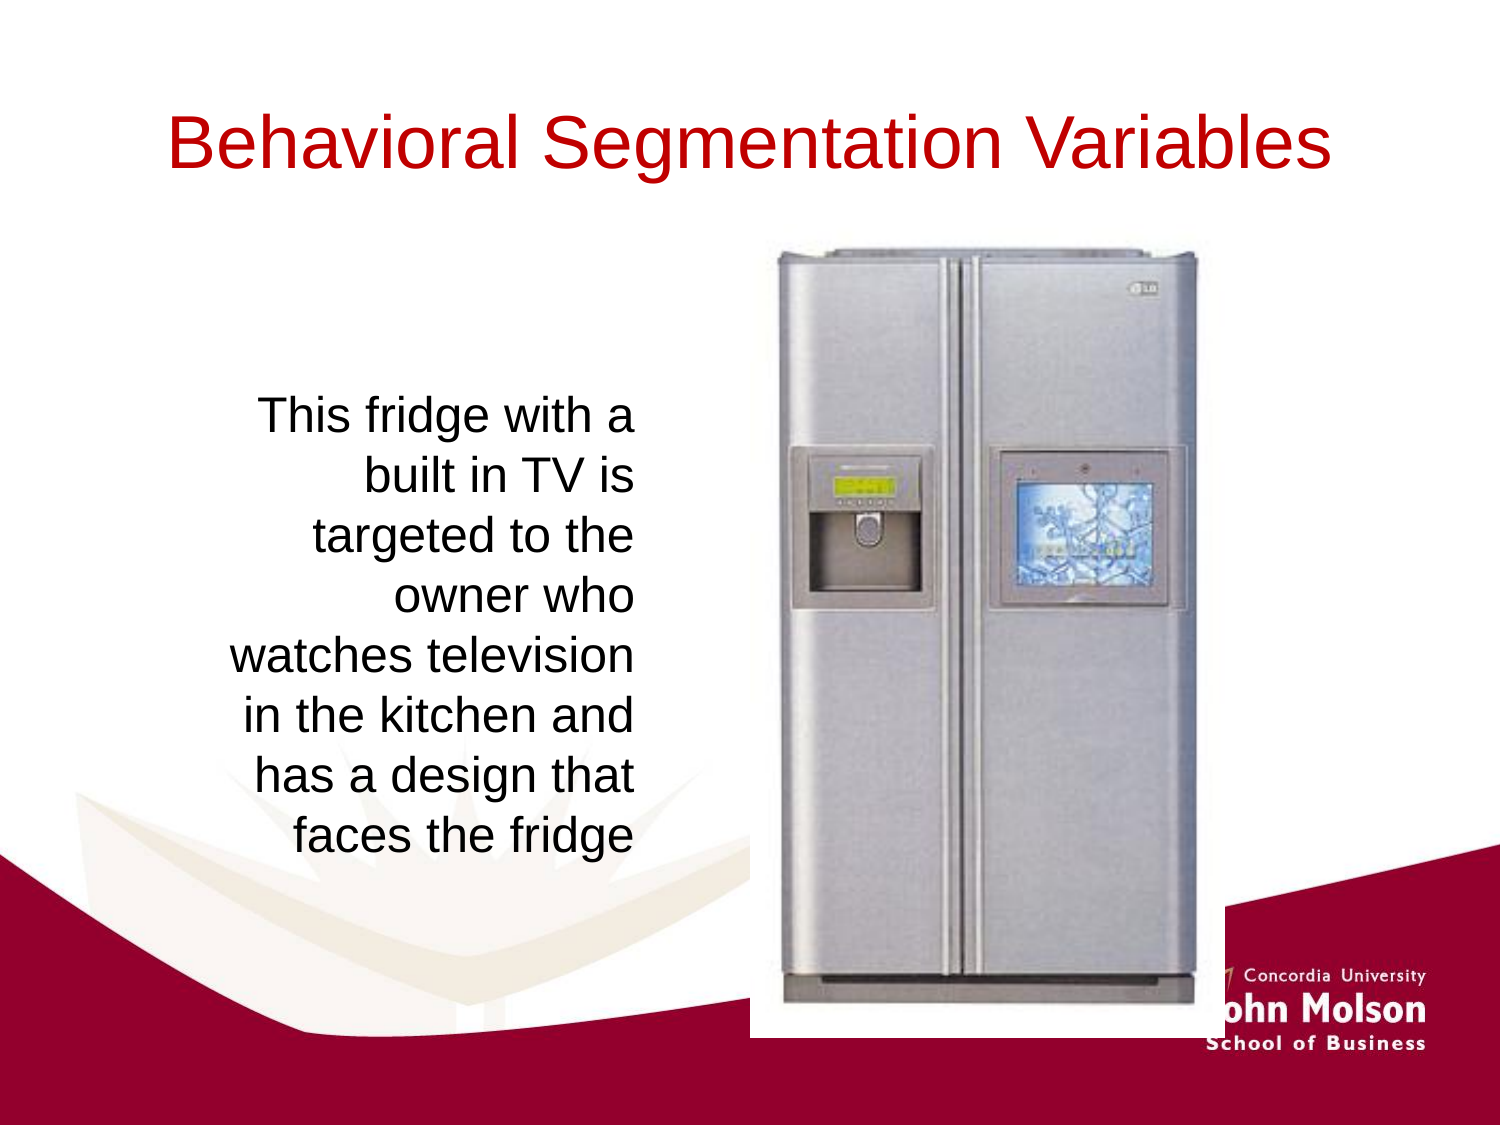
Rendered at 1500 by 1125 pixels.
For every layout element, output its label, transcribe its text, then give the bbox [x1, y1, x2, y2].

picture [0, 0, 1500, 1125]
list This fridge with a built in TV is targeted to the owner who watches television in the kitchen and has a design that faces the fridge [212, 374, 651, 876]
title Behavioral Segmentation Variables [74, 44, 1426, 233]
